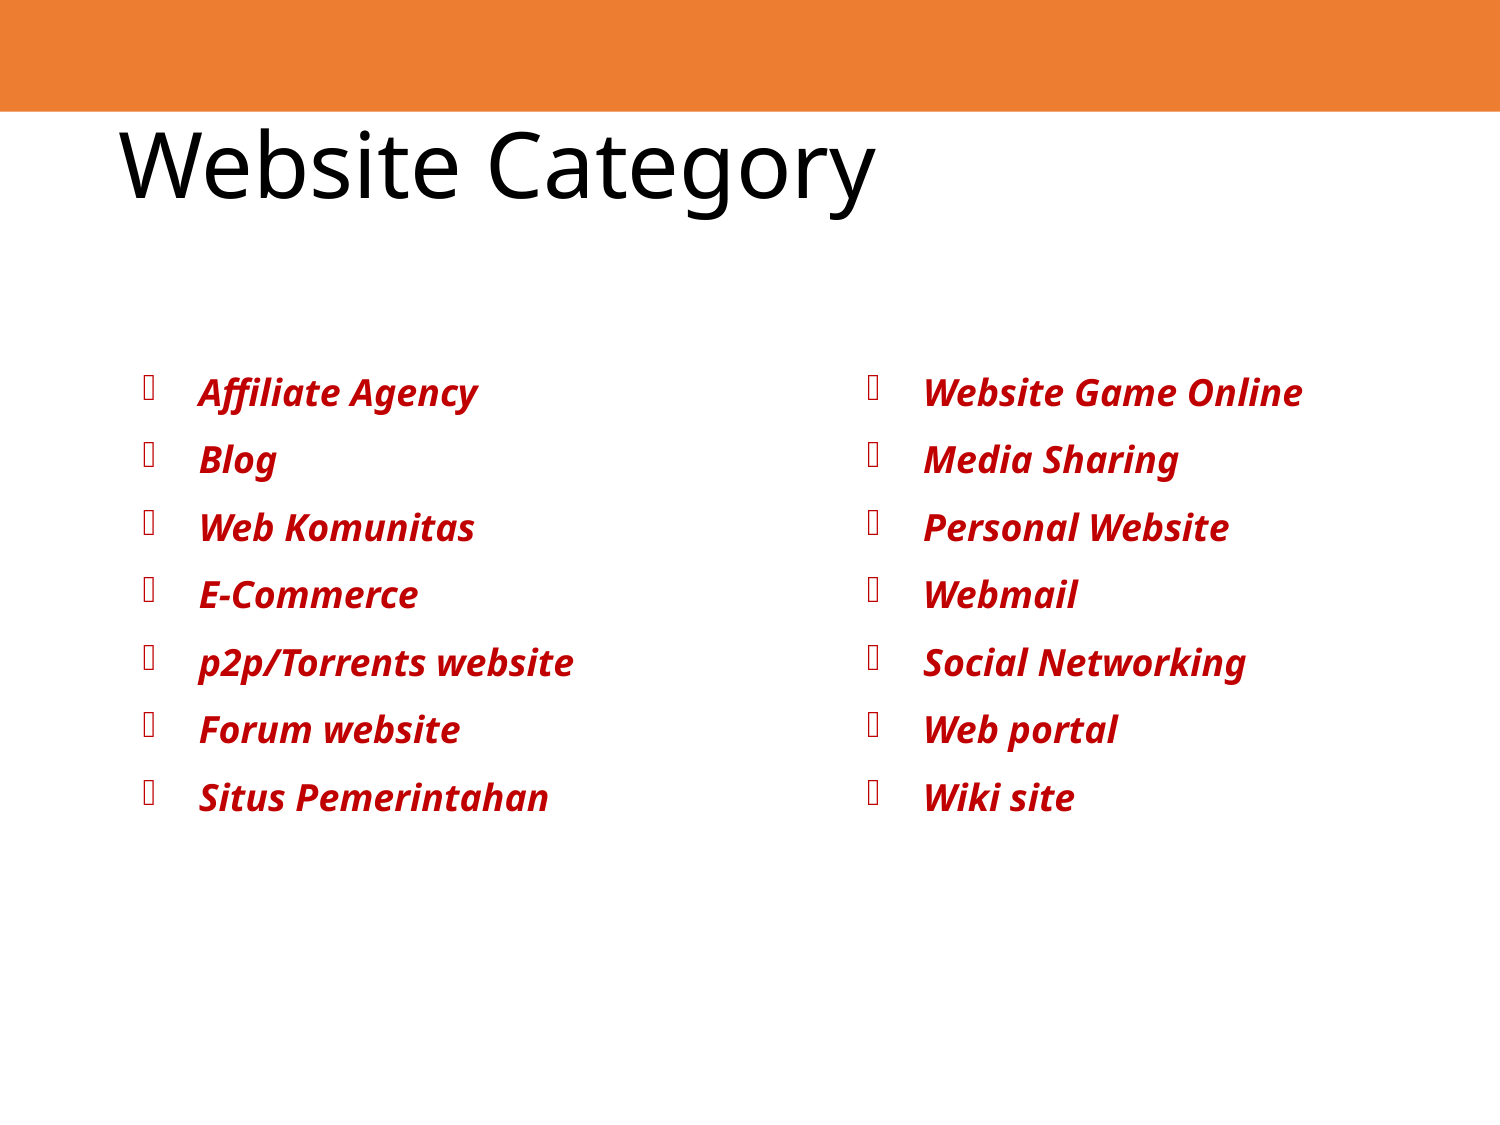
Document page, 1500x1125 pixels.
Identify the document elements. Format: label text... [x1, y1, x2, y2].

text_box Affiliate Agency Blog Web Komunitas E-Commerce p2p/Torrents website Forum website Situs Pemerintahan [127, 339, 705, 827]
title Website Category [103, 59, 1397, 278]
text_box Website Game Online Media Sharing Personal Website Webmail Social Networking Web portal Wiki site [852, 339, 1429, 827]
